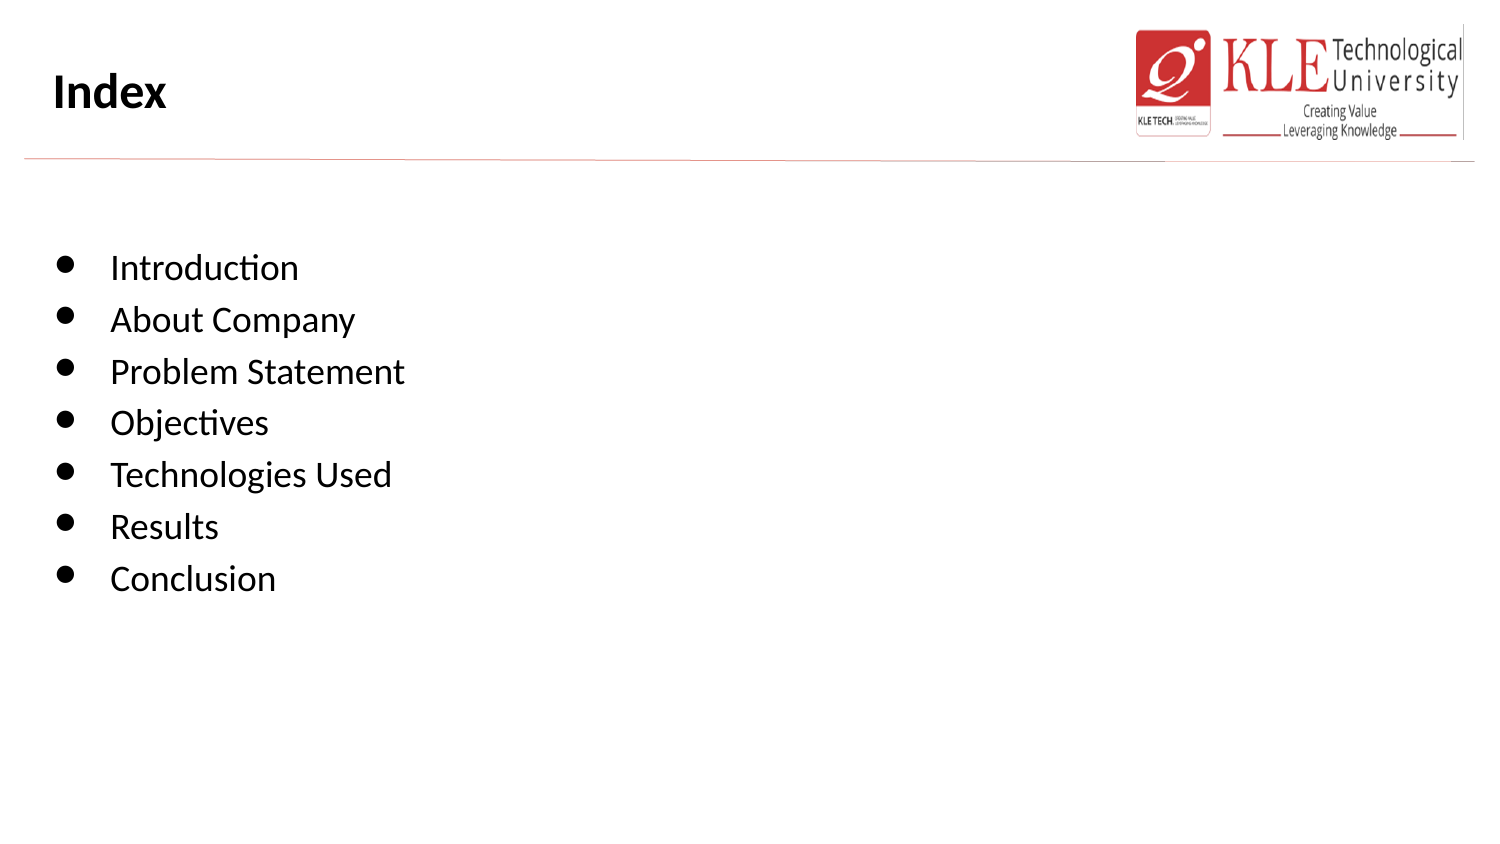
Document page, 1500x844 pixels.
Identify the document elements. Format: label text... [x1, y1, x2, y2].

text_box Introduction About Company Problem Statement Objectives Technologies Used Results Conclusion [20, 221, 1480, 614]
picture [24, 24, 1476, 162]
